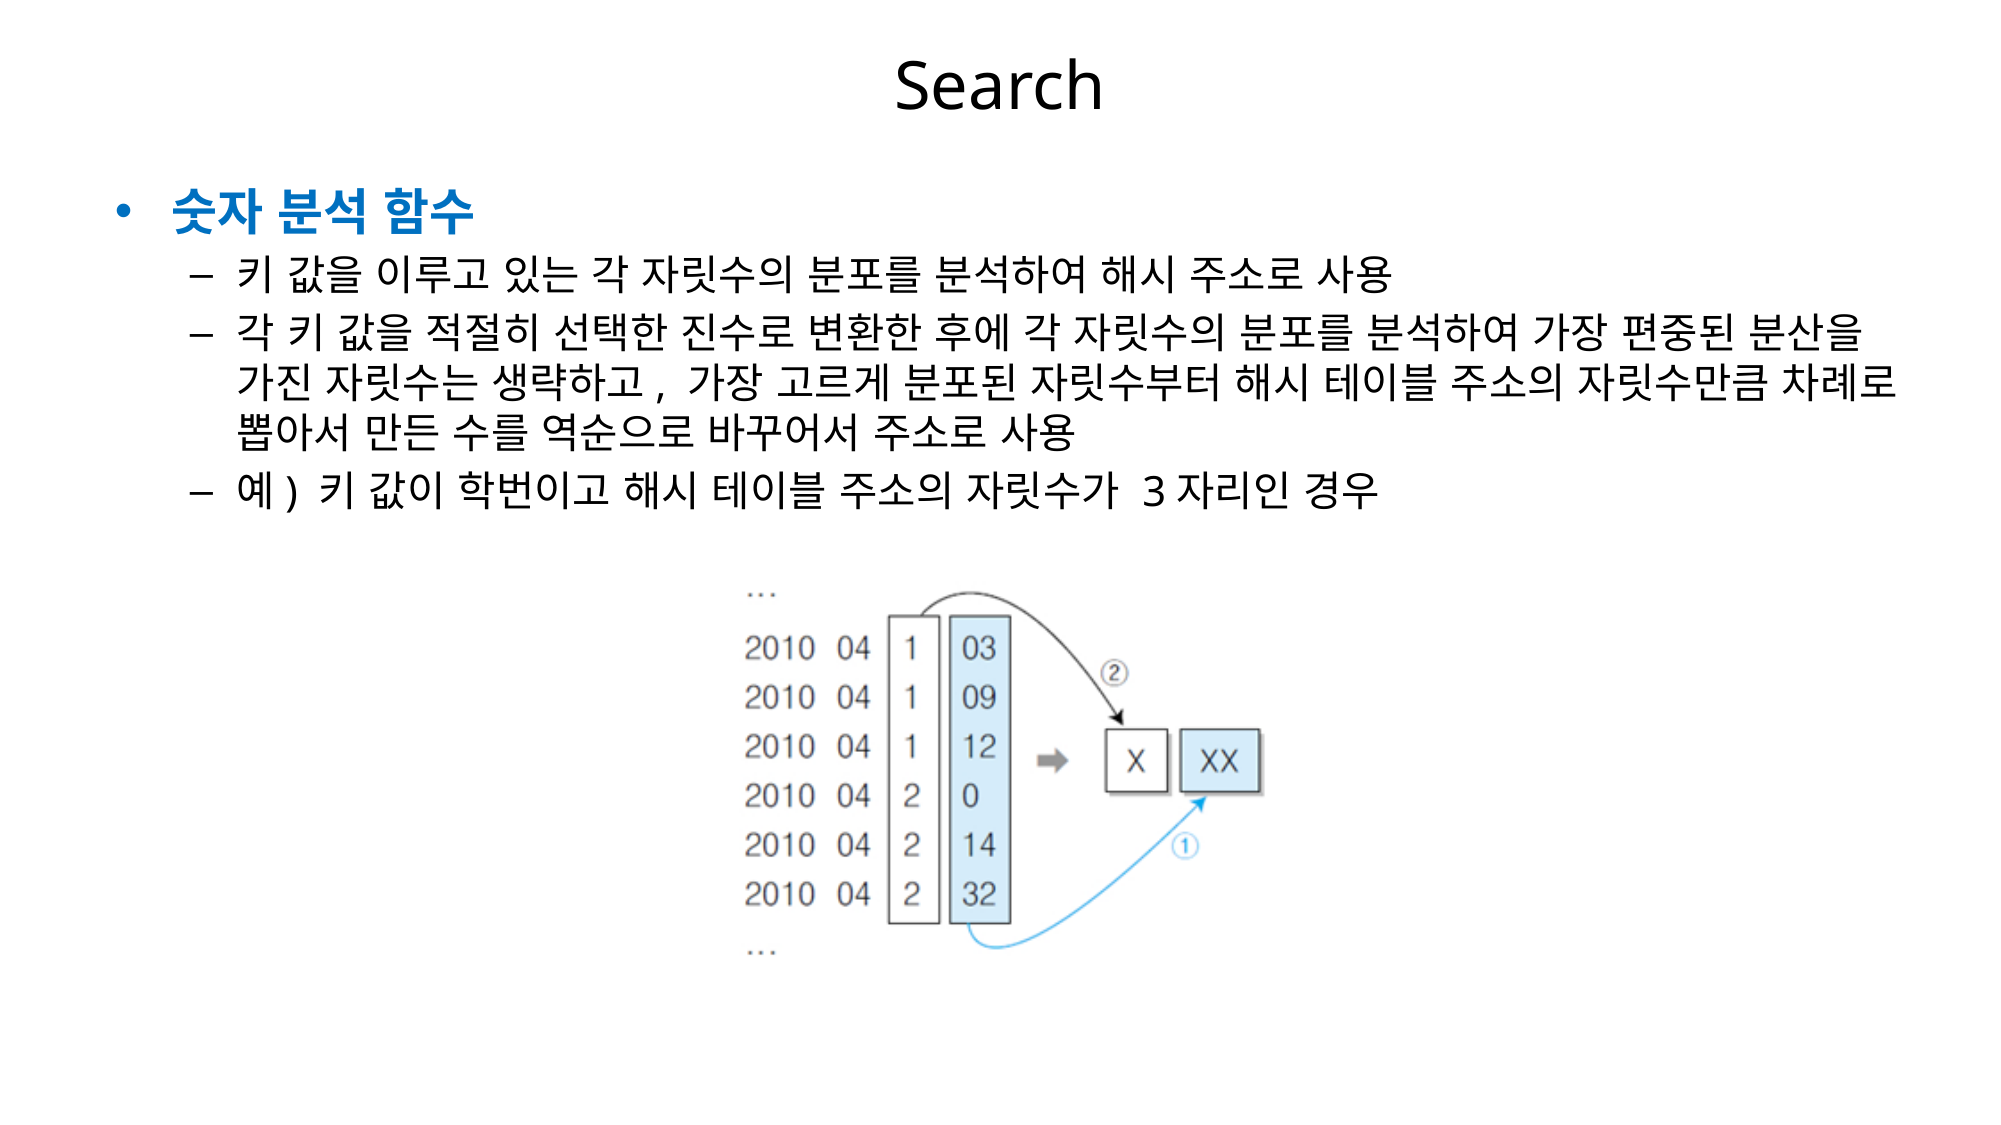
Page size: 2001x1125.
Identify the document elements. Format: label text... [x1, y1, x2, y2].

title Search [99, 19, 1900, 147]
list 숫자 분석 함수 키 값을 이루고 있는 각 자릿수의 분포를 분석하여 해시 주소로 사용 각 키 값을 적절히 선택한 진수로 변환한 후에 각 자릿수의 분포를 분석하여 가장 편중된 분산을 가진 자릿수는 생략하고, 가장 고르게 분포된 자릿수부터 해시 테이블 주소의 자릿수만큼 차례로 뽑아서 만든 수를 역순으로 바꾸어서 주소로 사용 예) 키 값이 학번이고 해시 테이블 주소의 자릿수가 3자리인 경우 [99, 172, 1921, 1024]
picture [730, 572, 1290, 981]
